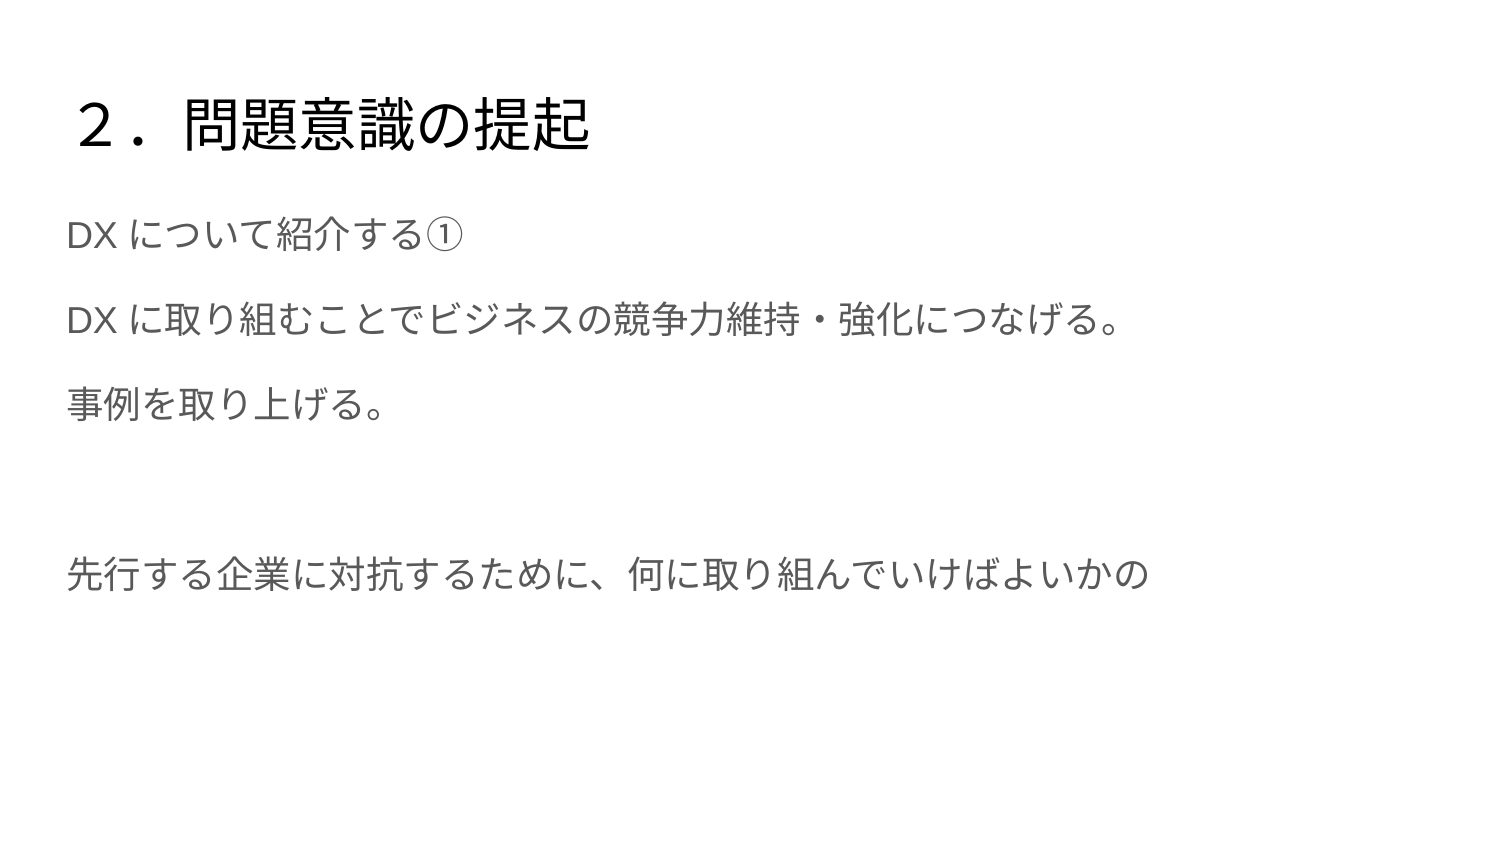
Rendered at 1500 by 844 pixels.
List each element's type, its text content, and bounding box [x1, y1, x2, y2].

list DXについて紹介する① DXに取り組むことでビジネスの競争力維持・強化につなげる。 事例を取り上げる。 先行する企業に対抗するために、何に取り組んでいけばよいかの [51, 189, 1449, 750]
title ２．問題意識の提起 [51, 72, 1449, 167]
